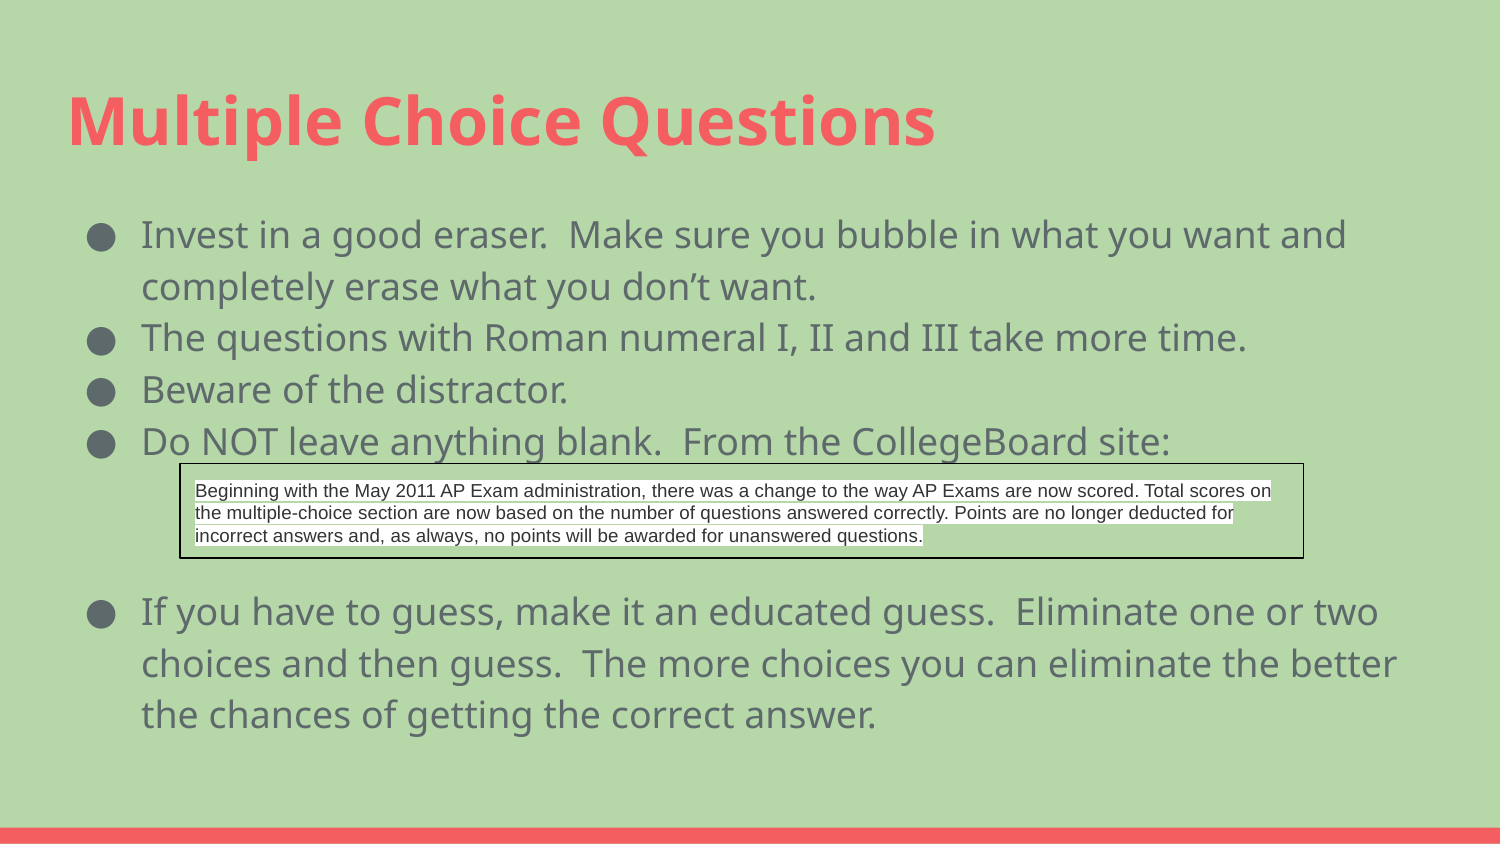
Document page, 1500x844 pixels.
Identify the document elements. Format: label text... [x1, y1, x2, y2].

title Multiple Choice Questions [51, 64, 1449, 167]
list Invest in a good eraser. Make sure you bubble in what you want and completely erase what you don’t want. The questions with Roman numeral I, II and III take more time. Beware of the distractor. Do NOT leave anything blank. From the CollegeBoard site: If you have to guess, make it an educated guess. Eliminate one or two choices and then guess. The more choices you can eliminate the better the chances of getting the correct answer. [51, 189, 1449, 750]
text_box Beginning with the May 2011 AP Exam administration, there was a change to the way AP Exams are now scored. Total scores on the multiple-choice section are now based on the number of questions answered correctly. Points are no longer deducted for incorrect answers and, as always, no points will be awarded for unanswered questions. [180, 463, 1304, 558]
